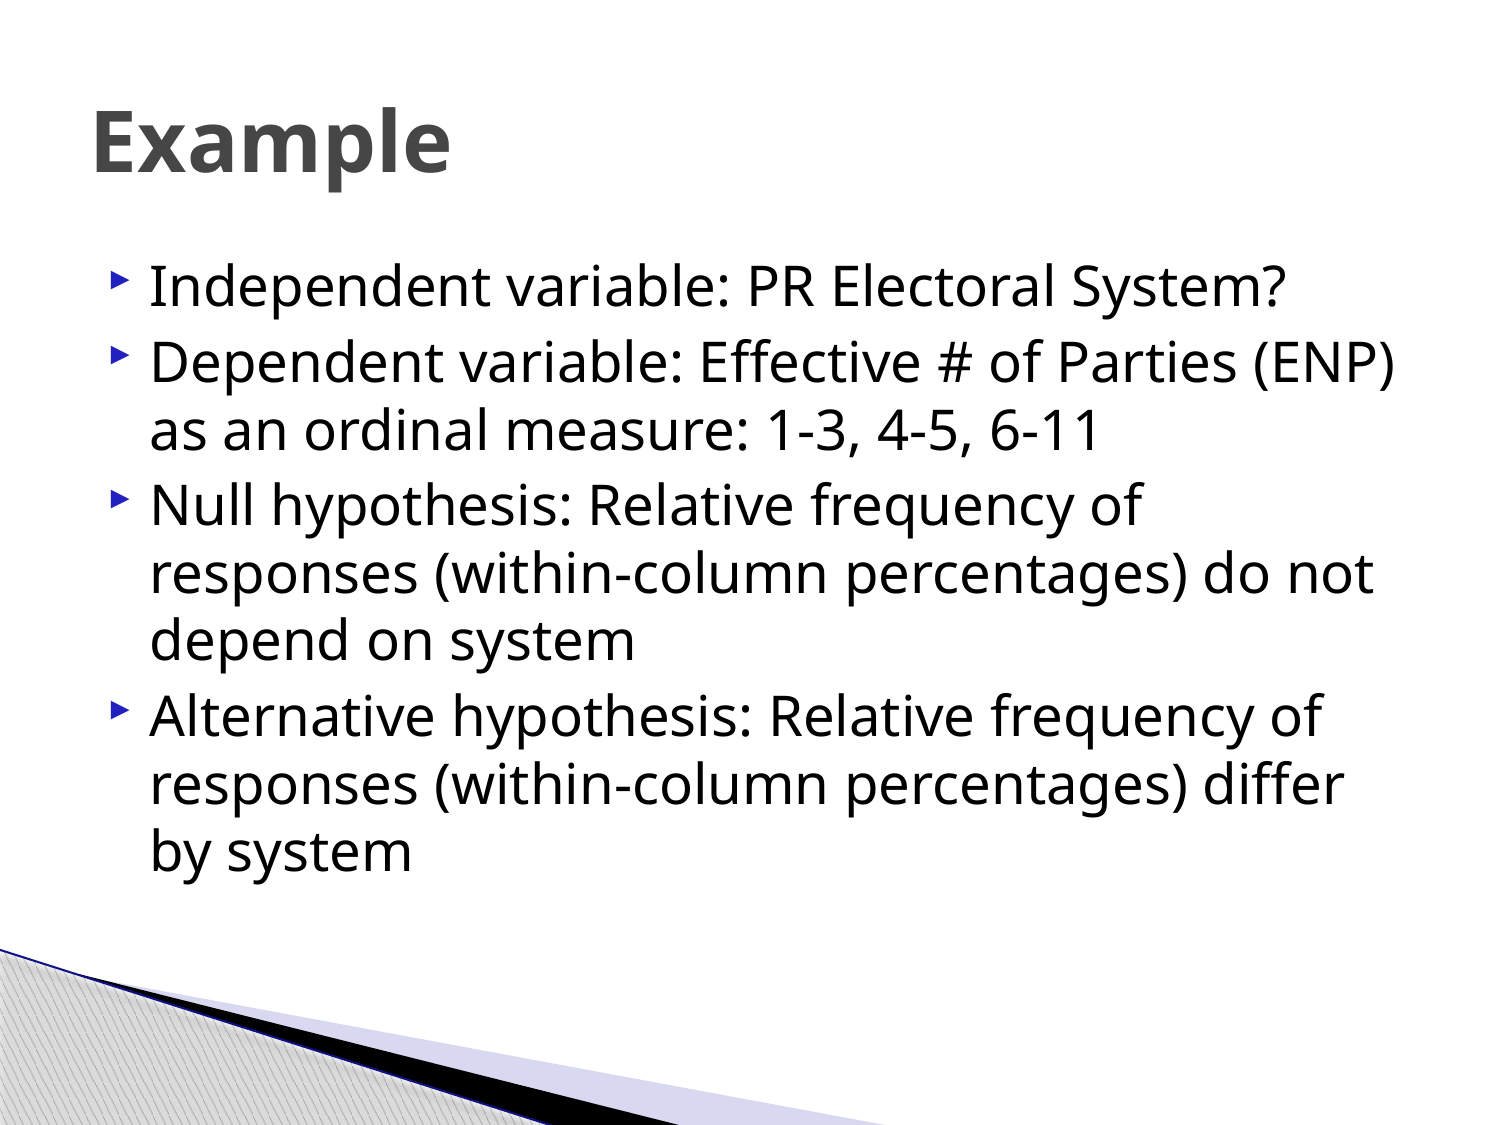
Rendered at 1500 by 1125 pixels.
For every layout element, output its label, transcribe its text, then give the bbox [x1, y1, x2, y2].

title Example [75, 45, 1425, 233]
list Independent variable: PR Electoral System? Dependent variable: Effective # of Parties (ENP) as an ordinal measure: 1-3, 4-5, 6-11 Null hypothesis: Relative frequency of responses (within-column percentages) do not depend on system Alternative hypothesis: Relative frequency of responses (within-column percentages) differ by system [75, 243, 1425, 986]
